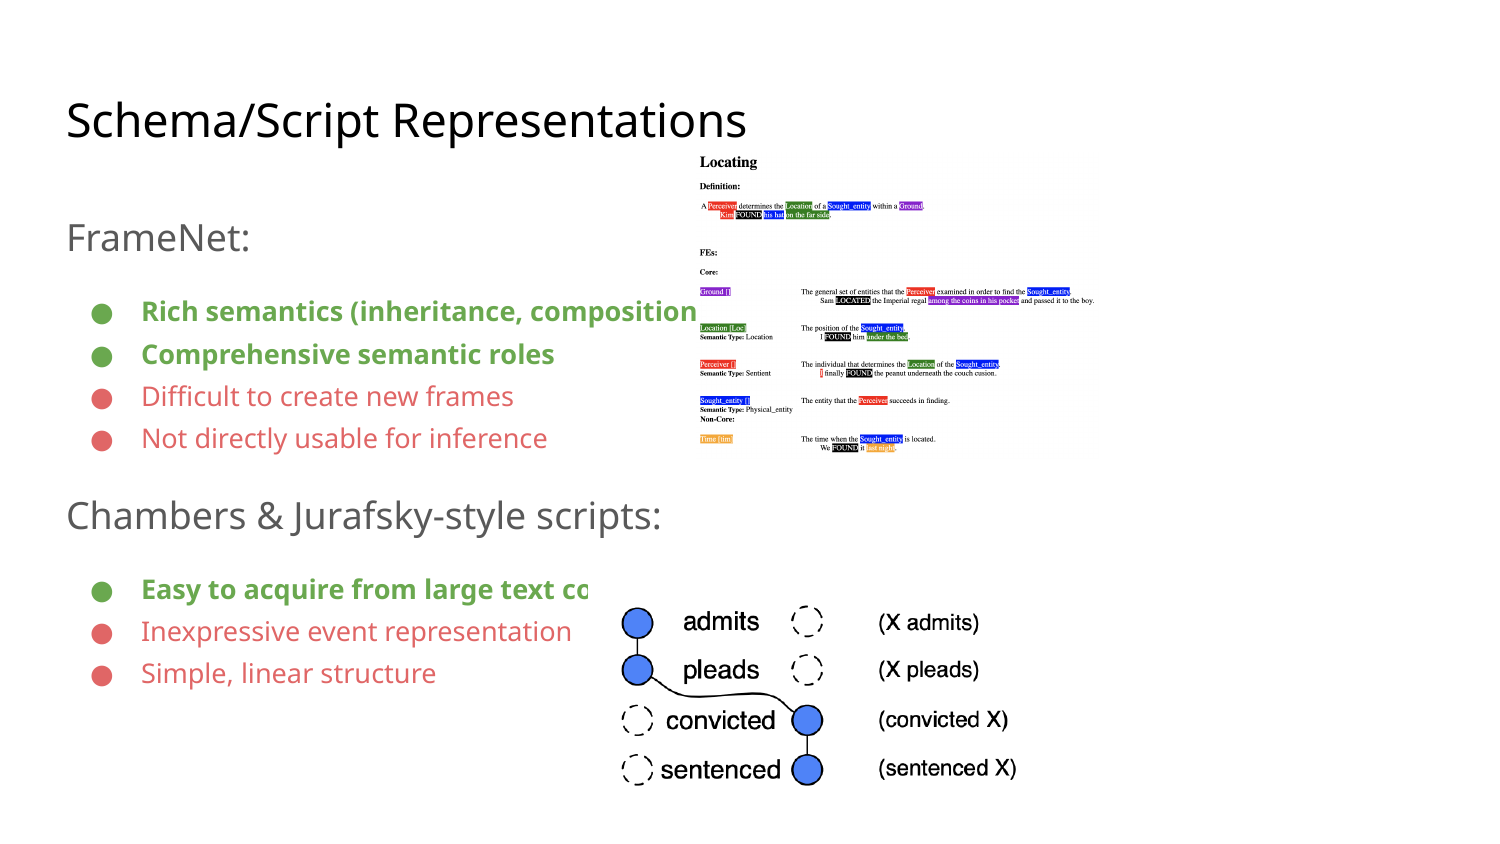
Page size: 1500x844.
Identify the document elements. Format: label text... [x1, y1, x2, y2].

picture [695, 152, 1099, 459]
picture [588, 581, 1037, 802]
list FrameNet: Rich semantics (inheritance, composition) Comprehensive semantic roles Difficult to create new frames Not directly usable for inference Chambers & Jurafsky-style scripts: Easy to acquire from large text corpora Inexpressive event representation Simple, linear structure [51, 189, 1449, 750]
title Schema/Script Representations [51, 72, 1449, 167]
